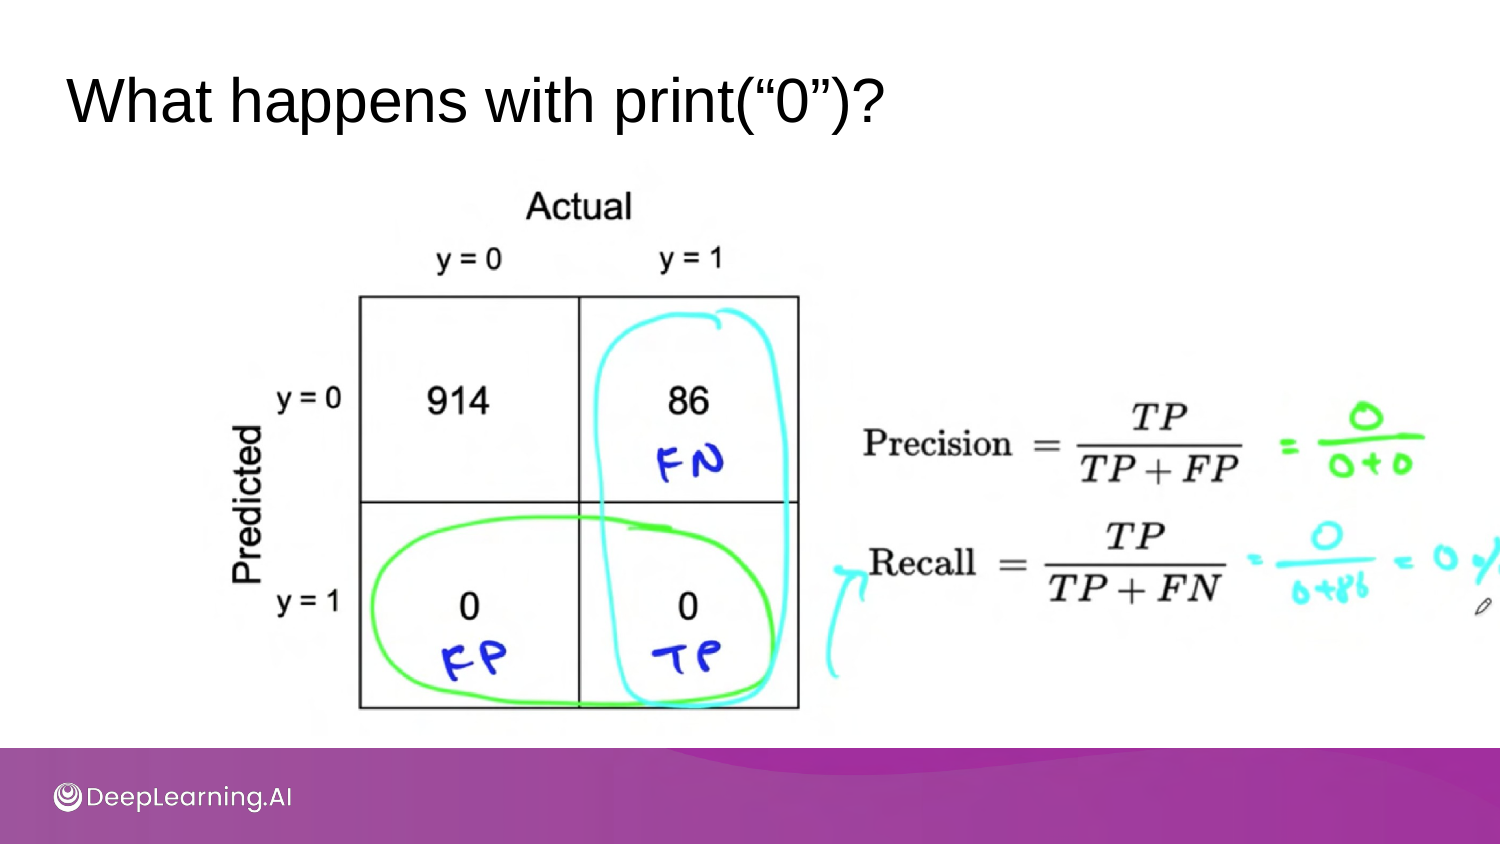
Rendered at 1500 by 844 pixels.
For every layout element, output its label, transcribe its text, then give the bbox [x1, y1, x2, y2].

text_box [202, 158, 1500, 742]
picture [0, 748, 1500, 844]
title What happens with print(“0”)? [64, 58, 892, 202]
